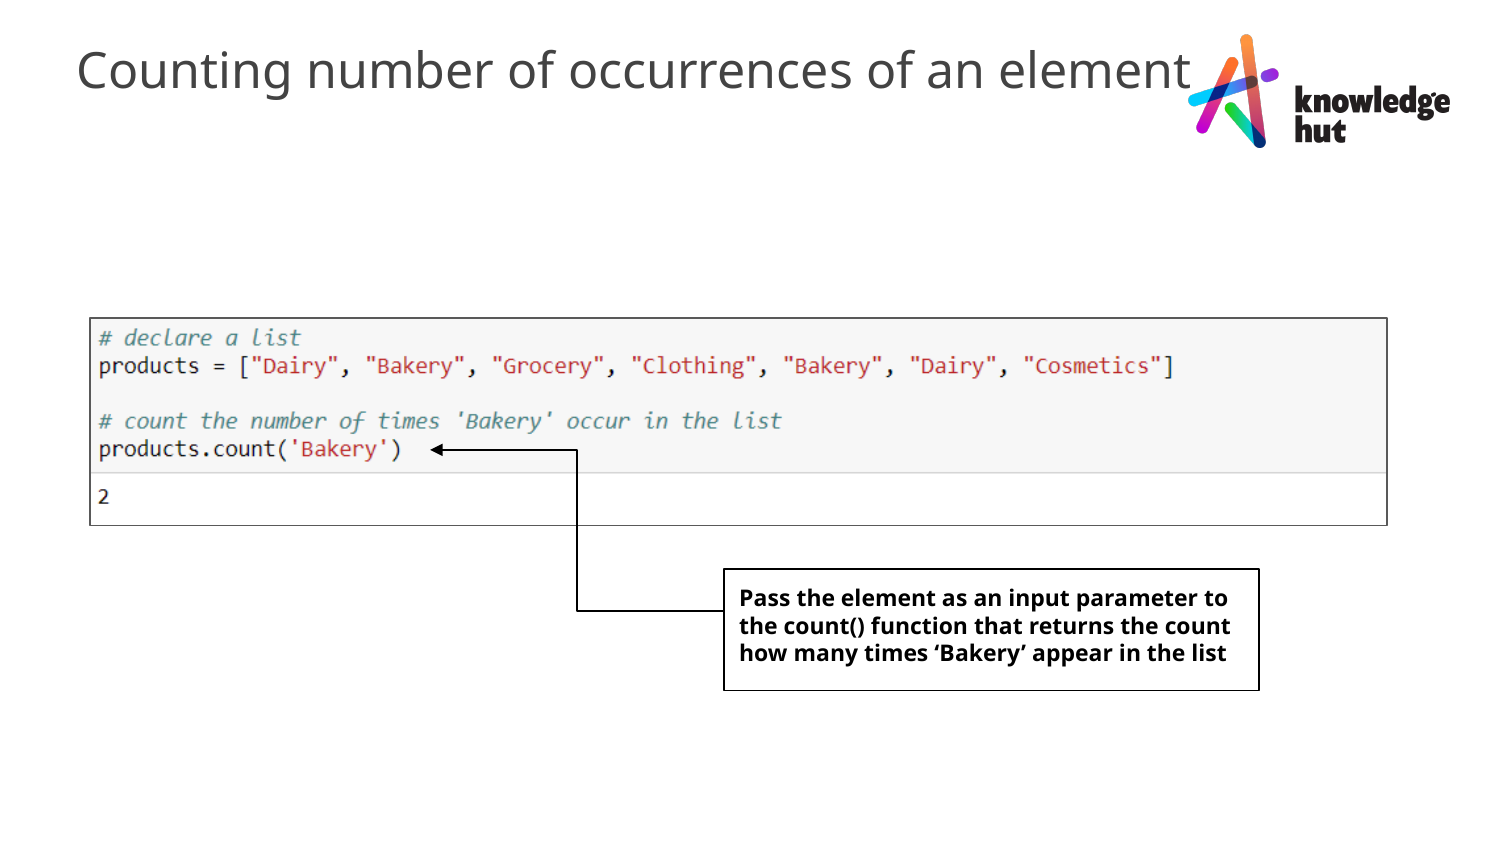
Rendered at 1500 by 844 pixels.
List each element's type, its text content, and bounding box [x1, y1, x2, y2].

picture [90, 318, 1387, 526]
picture [1184, 30, 1454, 152]
text_box Counting number of occurrences of an element [61, 23, 1285, 110]
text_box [429, 449, 725, 612]
text_box Pass the element as an input parameter to the count() function that returns the count how many times ‘Bakery’ appear in the list [724, 568, 1259, 691]
